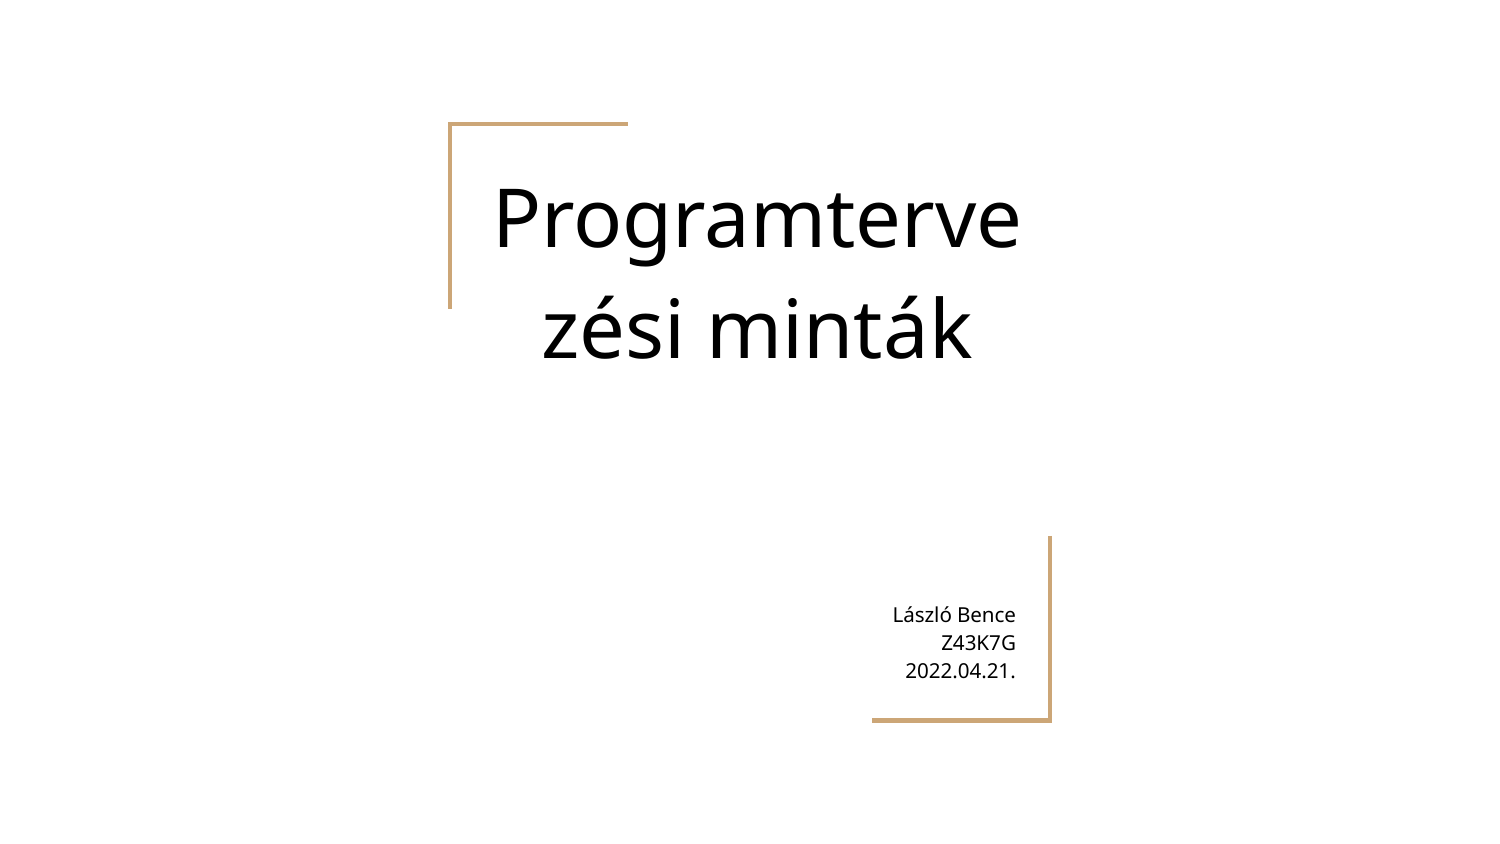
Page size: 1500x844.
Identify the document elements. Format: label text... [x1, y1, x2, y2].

subtitle László Bence Z43K7G 2022.04.21. [529, 585, 1031, 701]
title Programtervezési minták [468, 145, 1047, 398]
